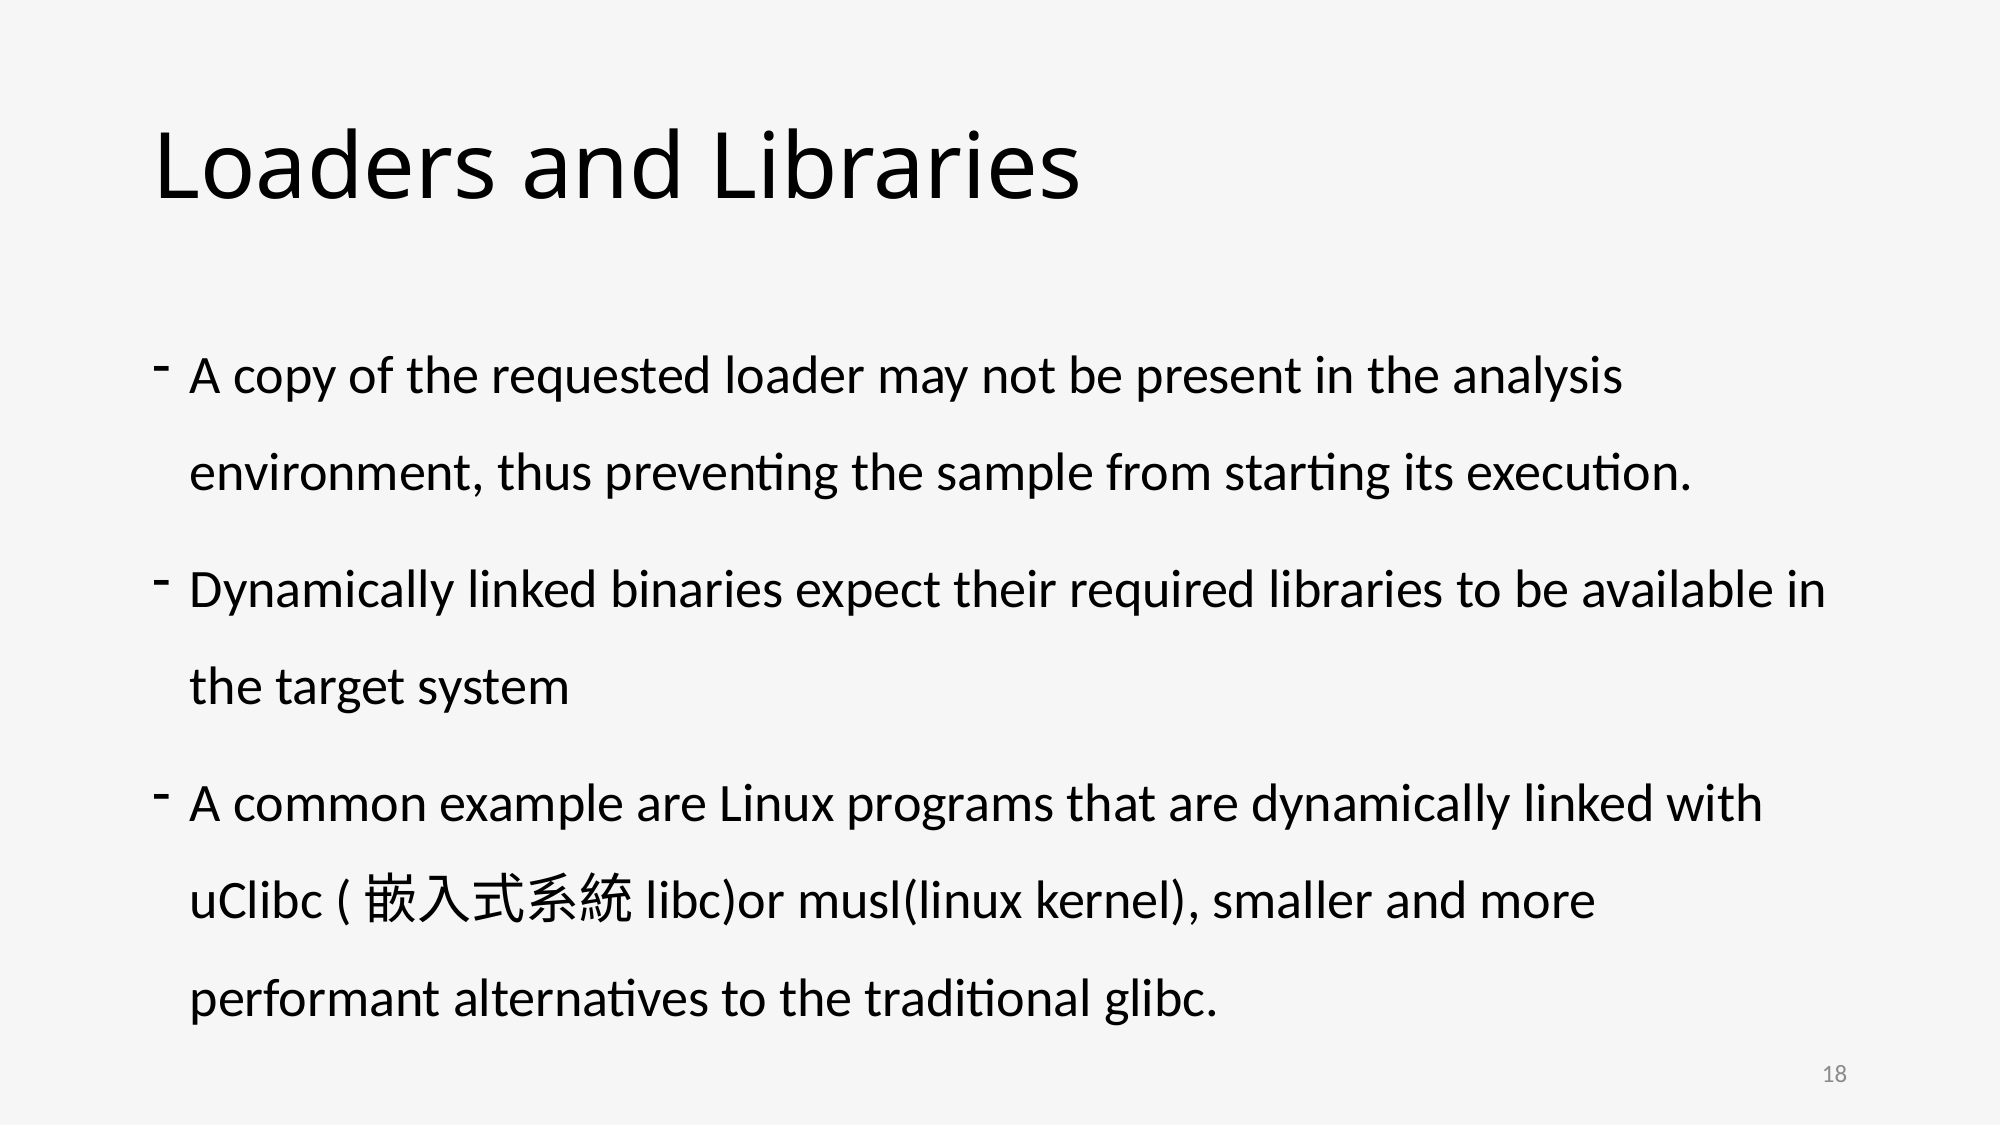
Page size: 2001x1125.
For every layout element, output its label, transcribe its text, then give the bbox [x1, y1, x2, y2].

slide_number 18 [1412, 1042, 1863, 1103]
list A copy of the requested loader may not be present in the analysis environment, thus preventing the sample from starting its execution. Dynamically linked binaries expect their required libraries to be available in the target system A common example are Linux programs that are dynamically linked with uClibc (嵌入式系統libc)or musl(linux kernel), smaller and more performant alternatives to the traditional glibc. [137, 299, 1863, 1039]
title Loaders and Libraries [137, 59, 1863, 278]
